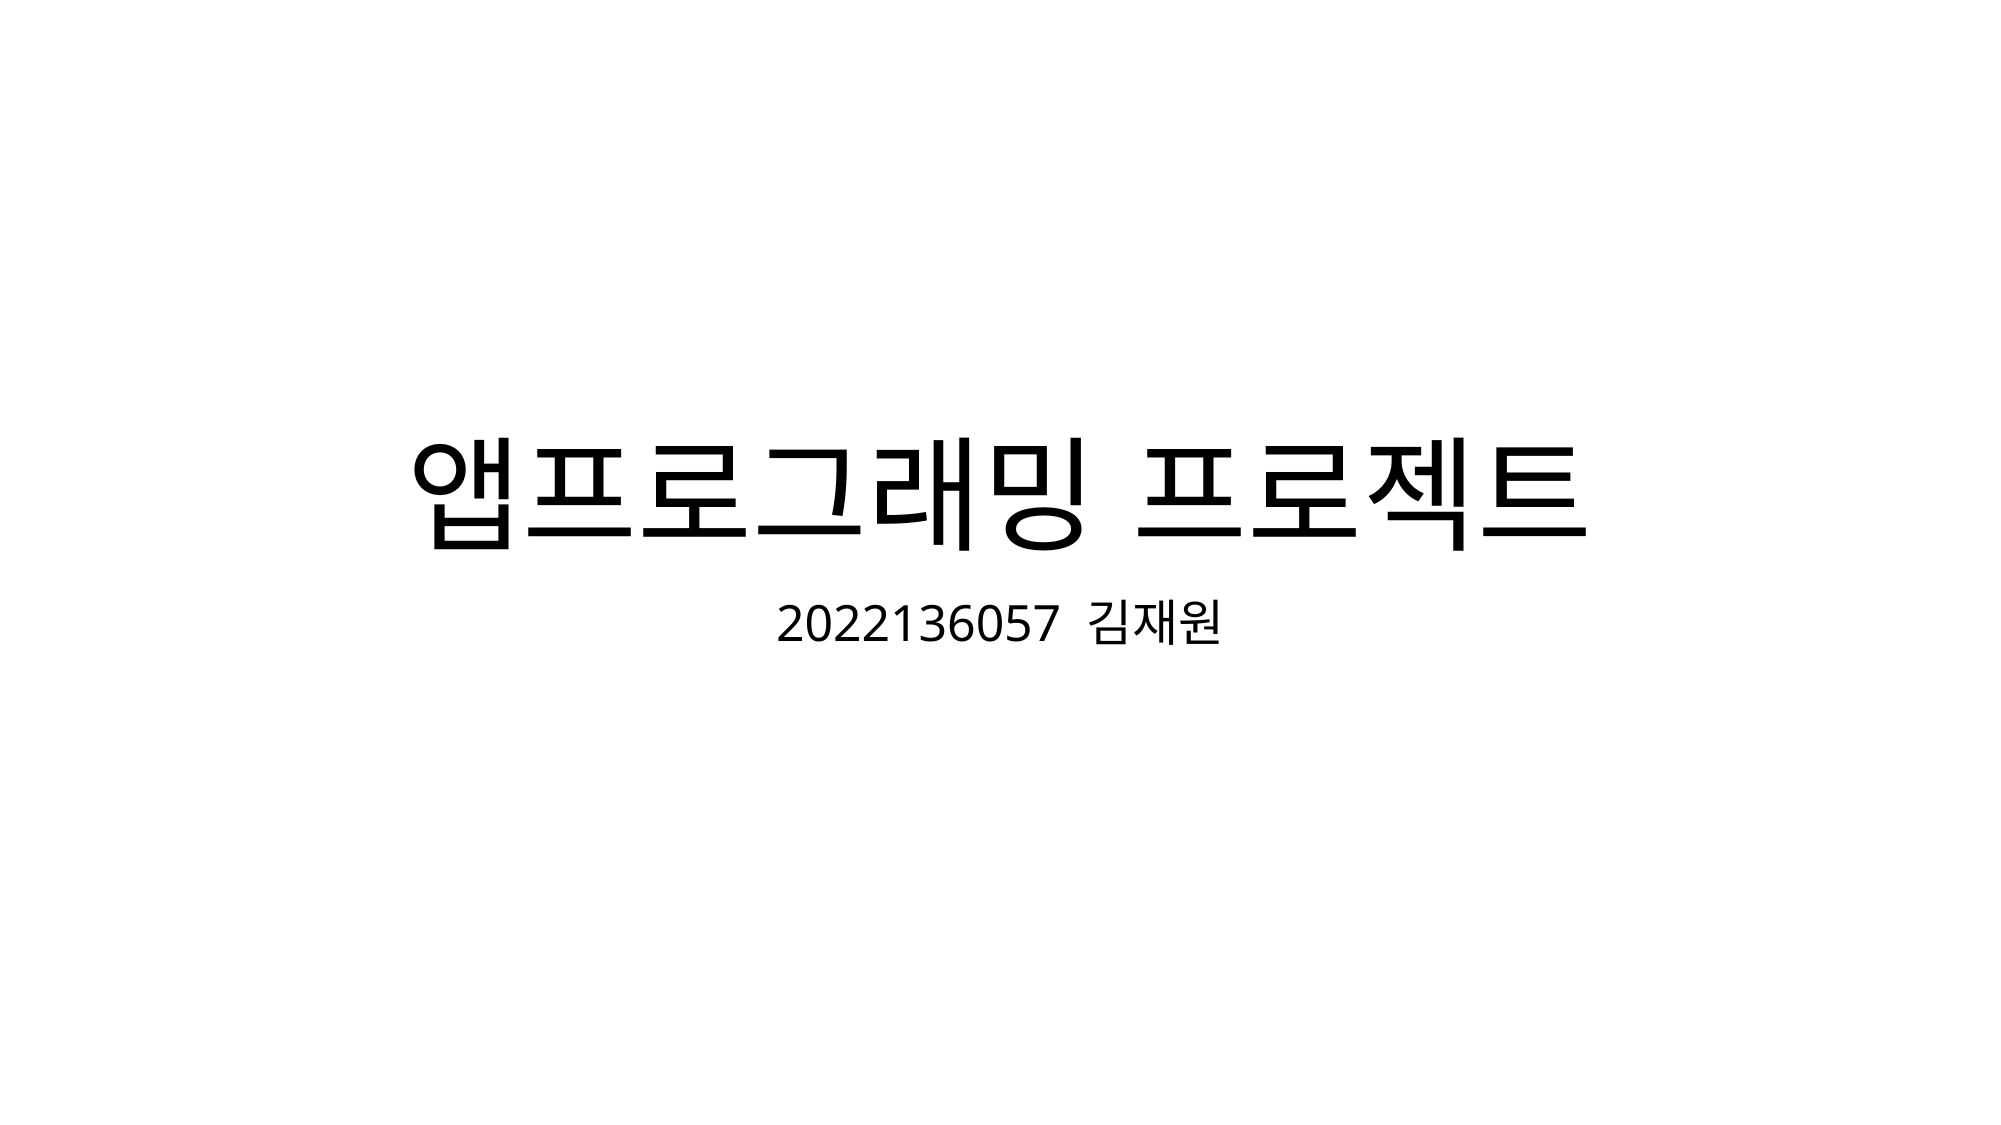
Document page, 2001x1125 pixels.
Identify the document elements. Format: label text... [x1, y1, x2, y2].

title 앱프로그래밍 프로젝트 [249, 184, 1750, 576]
subtitle 2022136057 김재원 [249, 590, 1750, 863]
